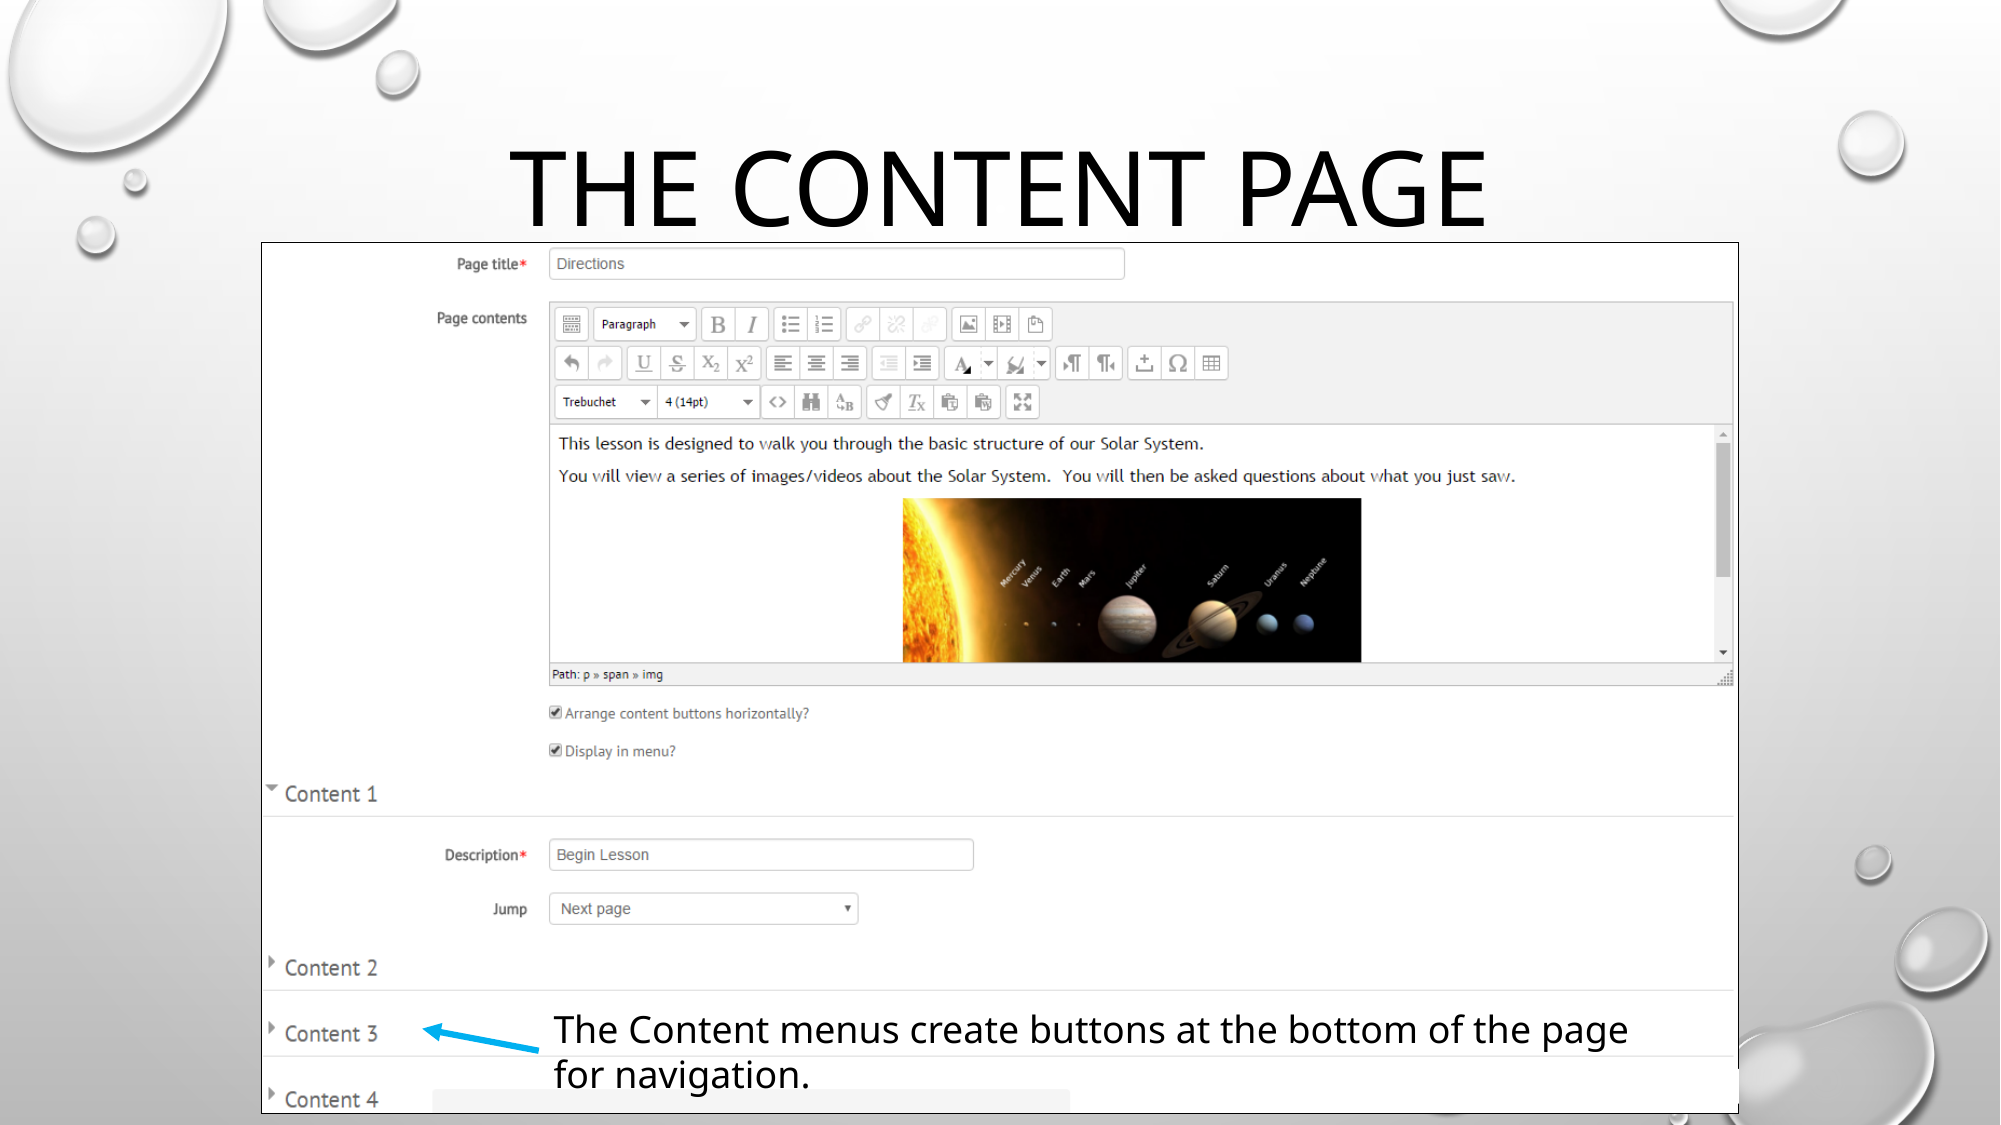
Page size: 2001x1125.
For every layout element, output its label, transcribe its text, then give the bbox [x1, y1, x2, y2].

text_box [260, 241, 1740, 1114]
title The Content Page [149, 62, 1851, 325]
picture [0, 0, 2000, 1125]
